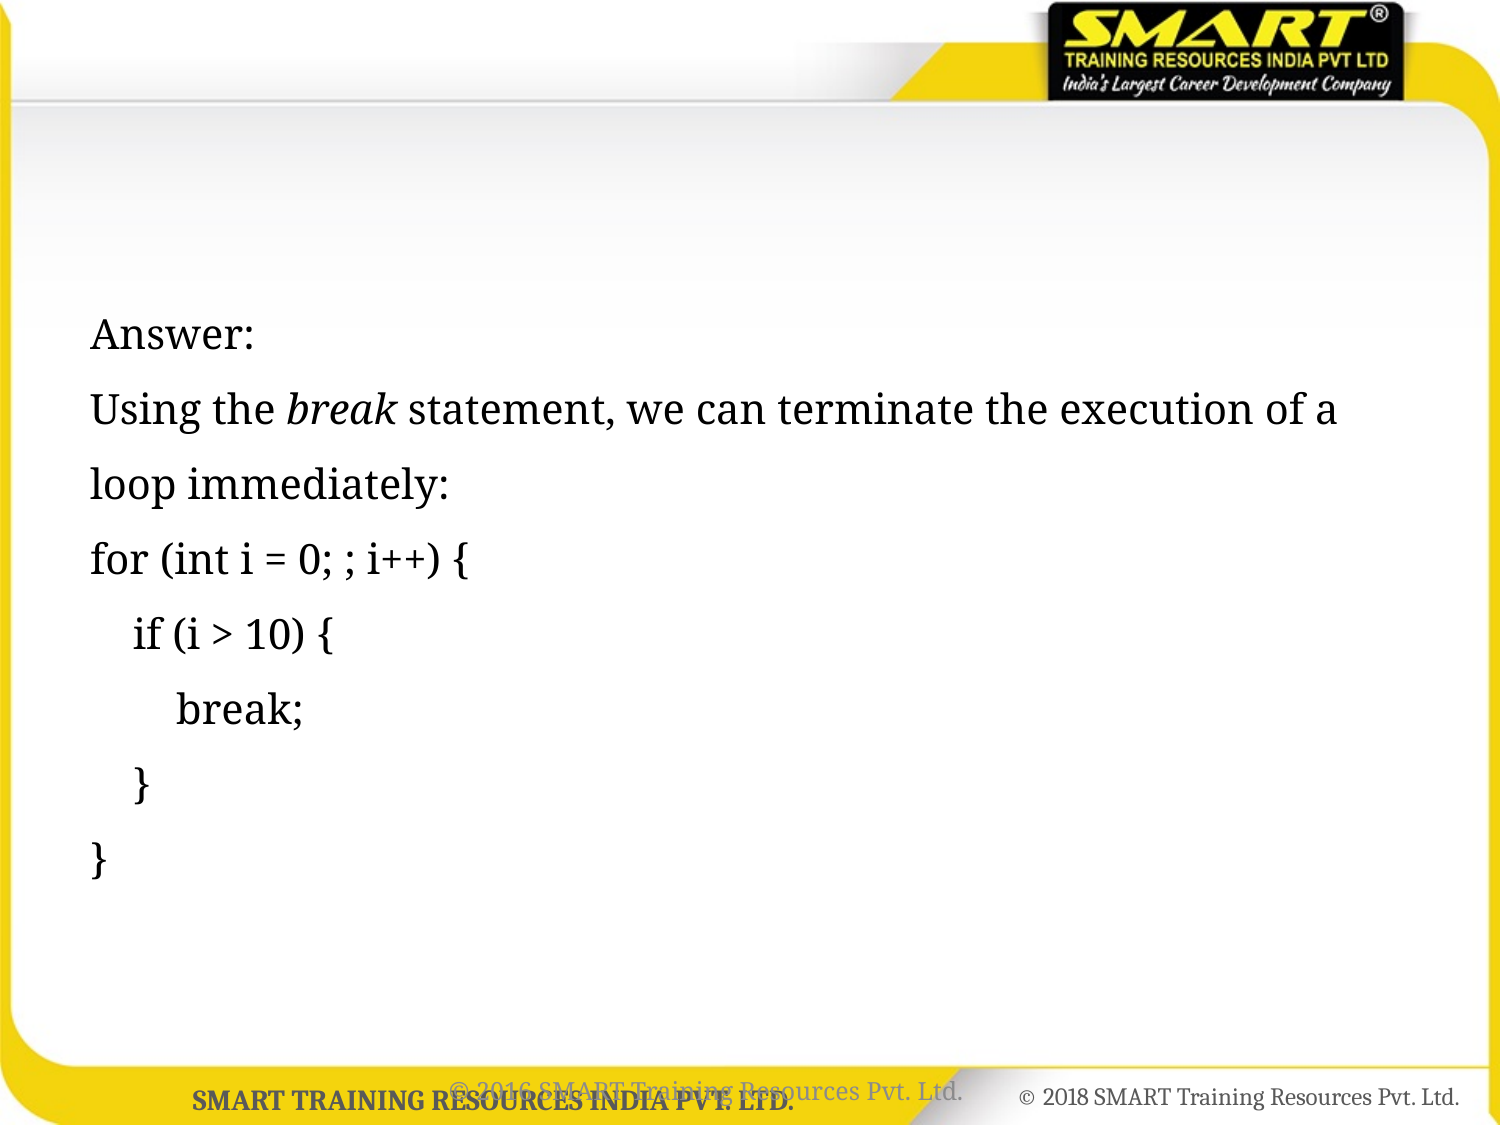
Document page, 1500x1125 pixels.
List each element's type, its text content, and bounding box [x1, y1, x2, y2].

picture [0, 0, 1500, 1125]
list Answer: Using the break statement, we can terminate the execution of a loop immediately: for (int i = 0; ; i++) { if (i > 10) { break; } } [75, 275, 1425, 980]
footer © 2016 SMART Training Resources Pvt. Ltd. [112, 1062, 1300, 1123]
